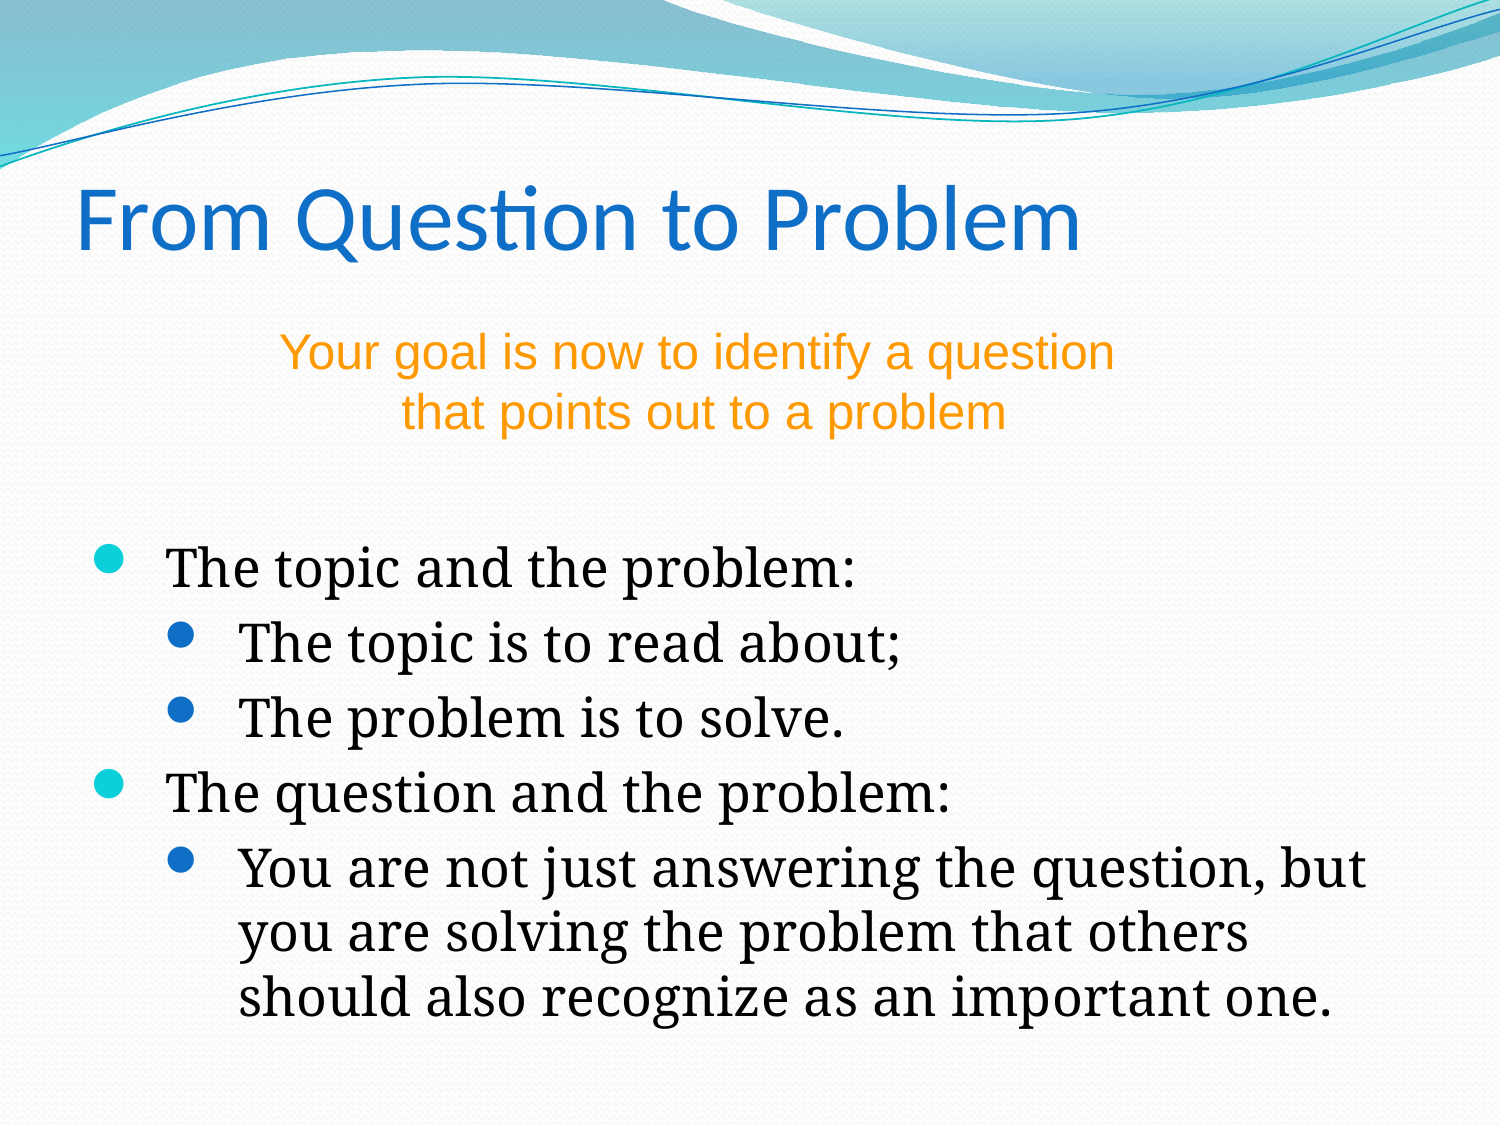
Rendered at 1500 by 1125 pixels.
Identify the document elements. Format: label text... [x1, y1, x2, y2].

text_box Your goal is now to identify a question that points out to a problem [264, 312, 1132, 448]
list The topic and the problem: The topic is to read about; The problem is to solve. The question and the problem: You are not just answering the question, but you are solving the problem that others should also recognize as an important one. [75, 317, 1425, 1038]
title From Question to Problem [75, 115, 1425, 303]
